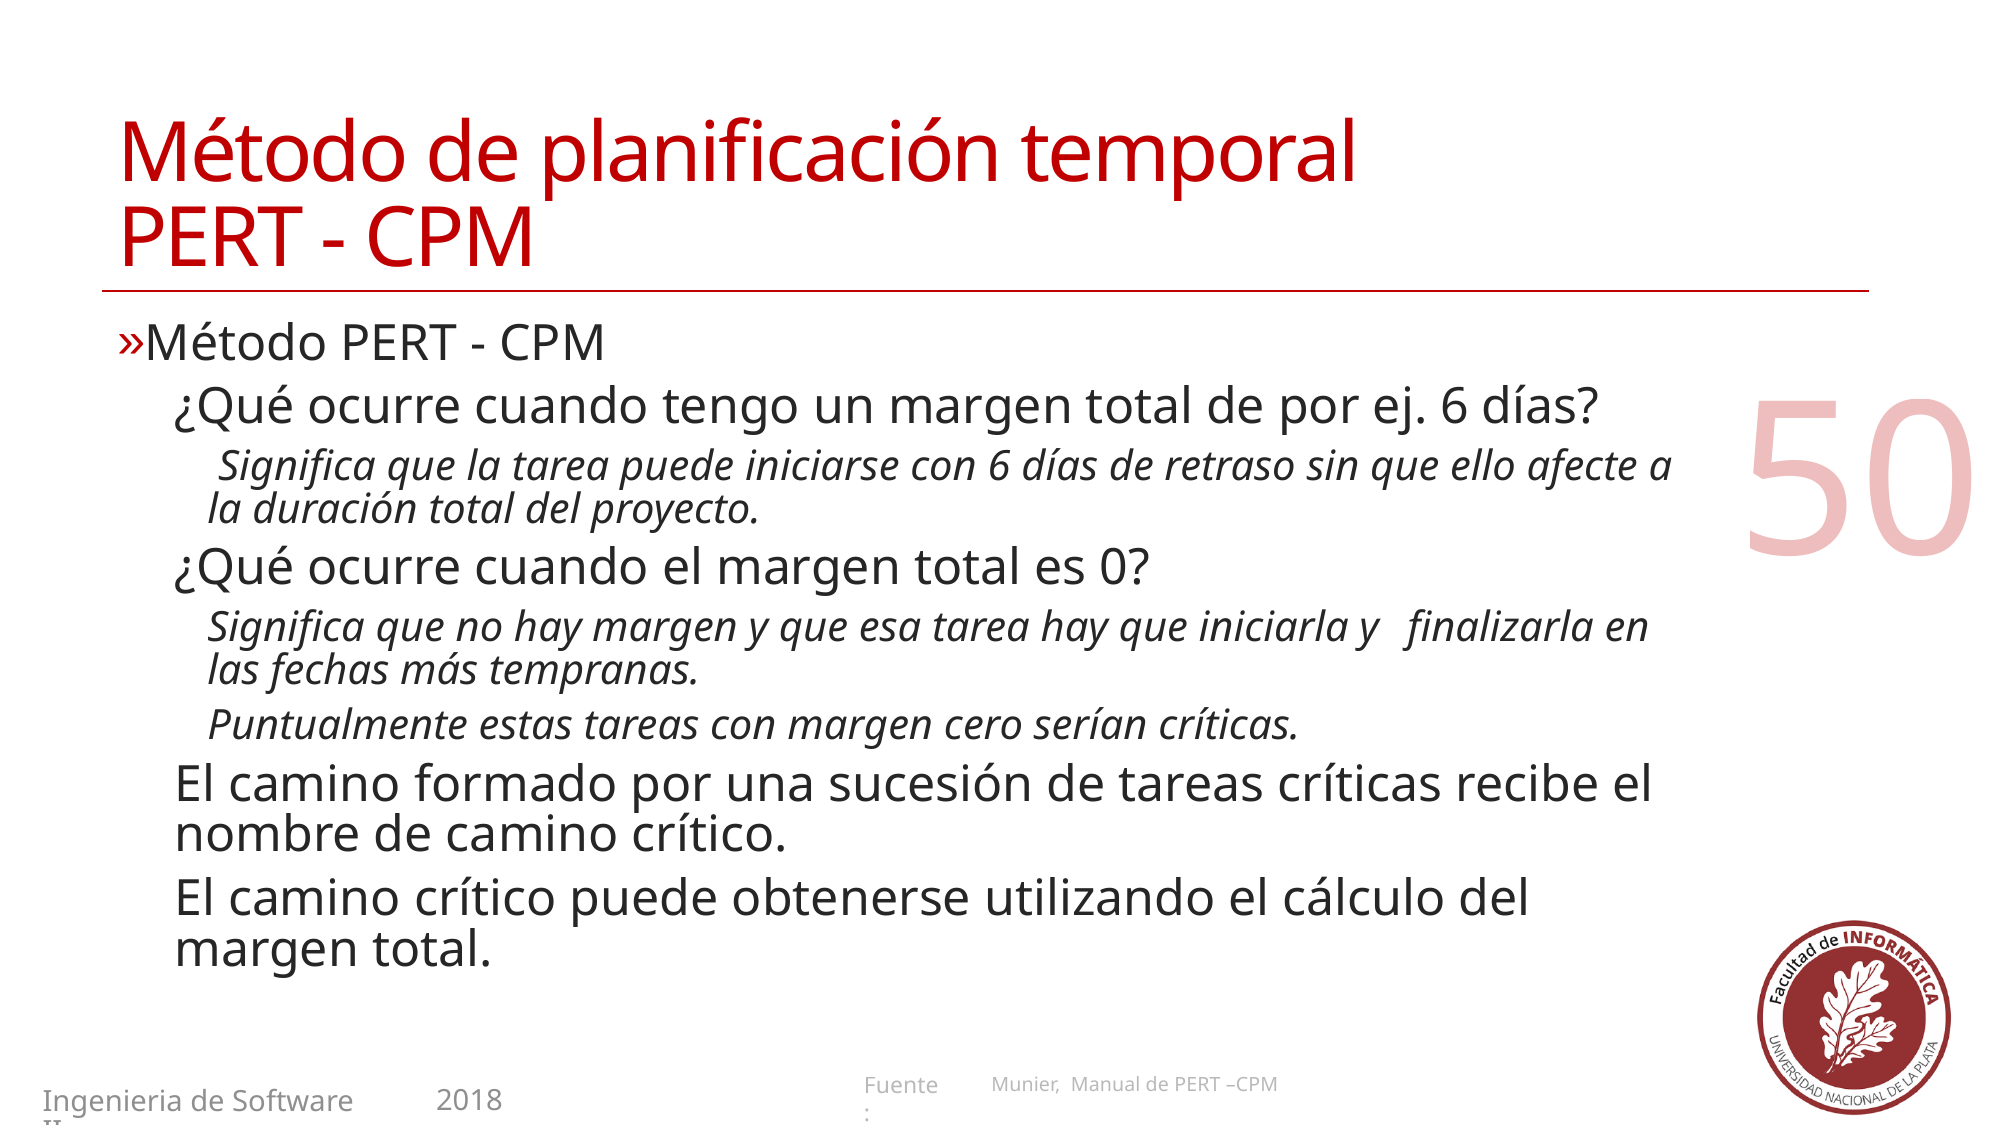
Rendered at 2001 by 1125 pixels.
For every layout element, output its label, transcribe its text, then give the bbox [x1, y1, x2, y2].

picture [1757, 920, 1956, 1116]
title Método de planificación temporal PERT - CPM [102, 105, 1870, 291]
slide_number 50 [1709, 467, 1998, 640]
slide_number 2018 [421, 1073, 557, 1116]
list Método PERT - CPM ¿Qué ocurre cuando tengo un margen total de por ej. 6 días? Significa que la tarea puede iniciarse con 6 días de retraso sin que ello afecte a la duración total del proyecto. ¿Qué ocurre cuando el margen total es 0? Significa que no hay margen y que esa tarea hay que iniciarla y finalizarla en las fechas más tempranas. Puntualmente estas tareas con margen cero serían críticas. El camino formado por una sucesión de tareas críticas recibe el nombre de camino crítico. El camino crítico puede obtenerse utilizando el cálculo del margen total. [102, 312, 1709, 1047]
footer Ingenieria de Software II [27, 1075, 382, 1111]
list Munier, Manual de PERT –CPM [976, 1067, 1332, 1118]
